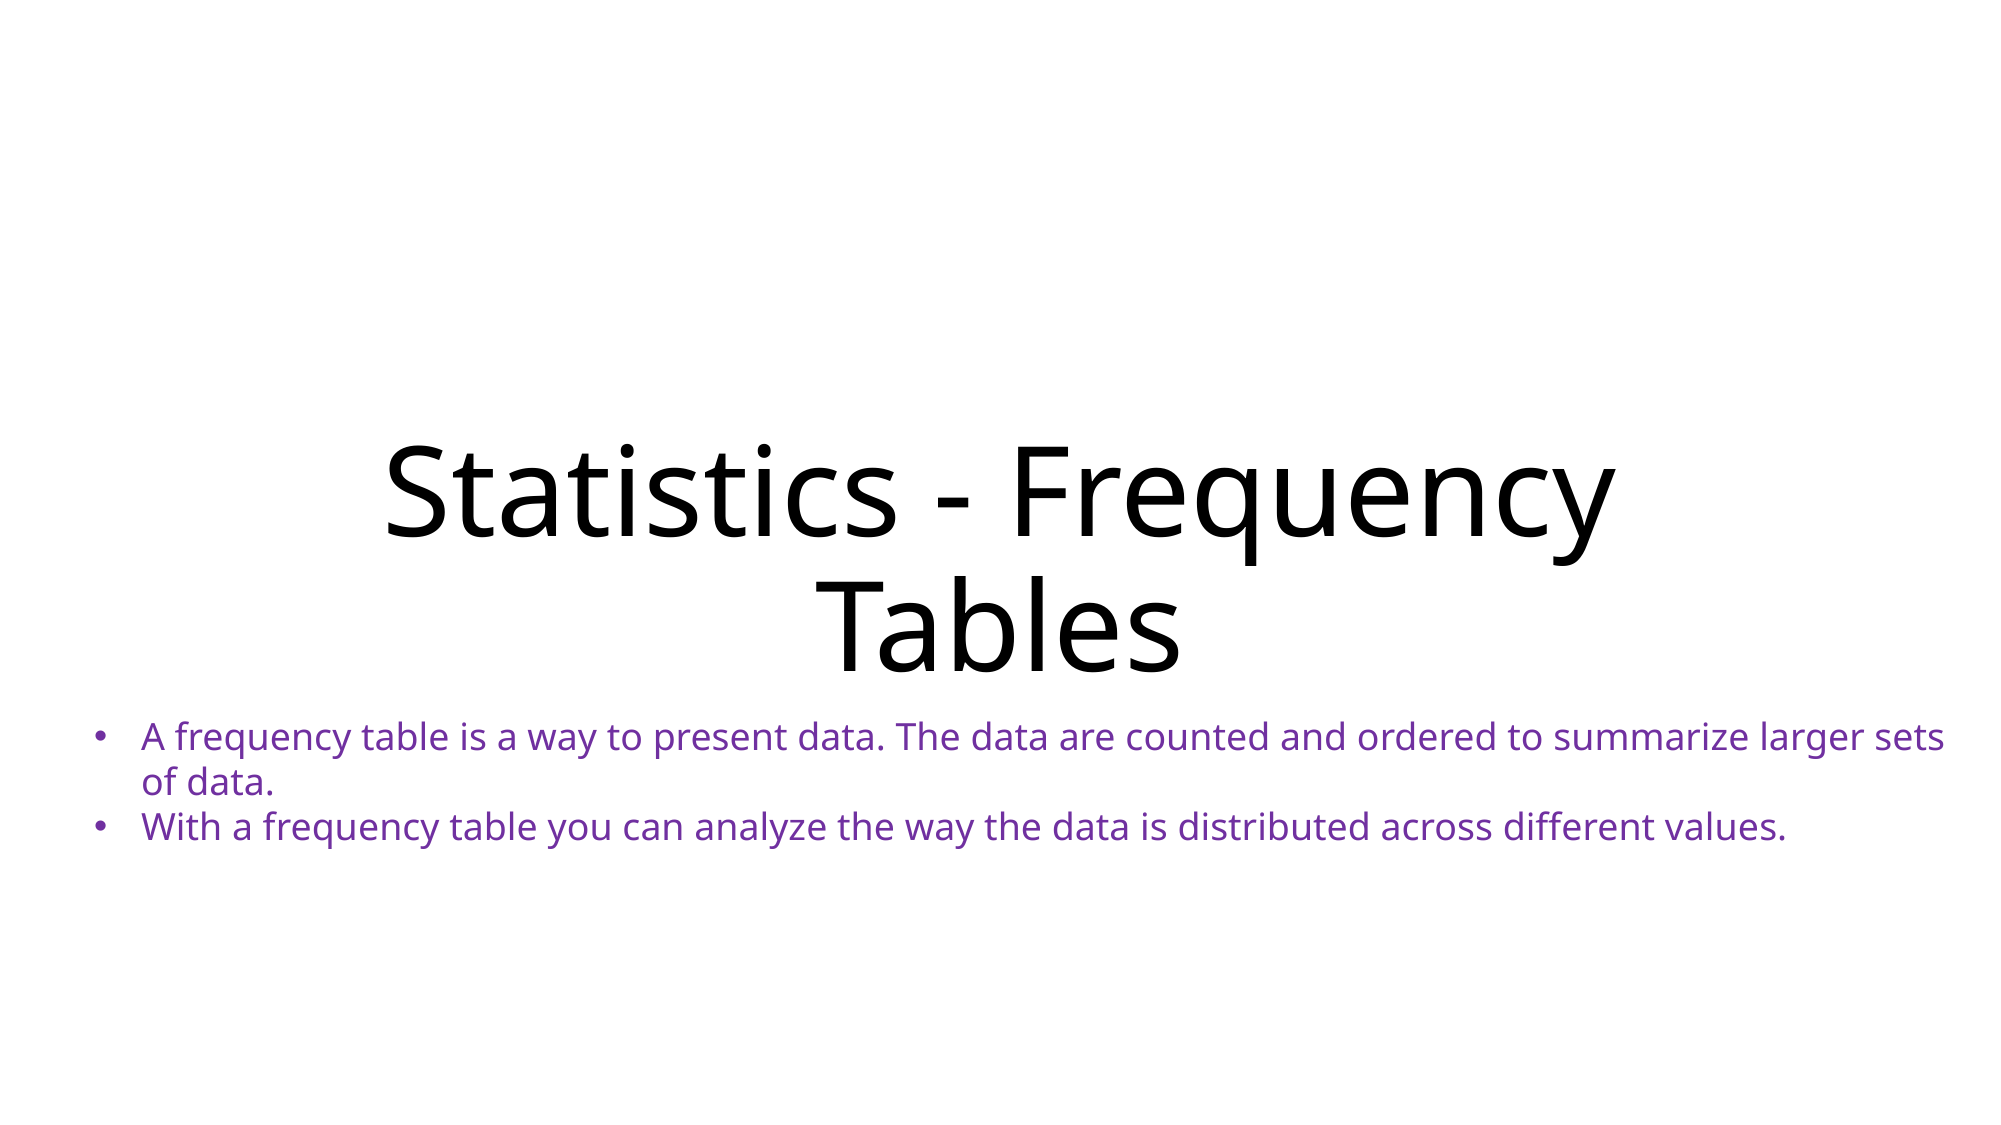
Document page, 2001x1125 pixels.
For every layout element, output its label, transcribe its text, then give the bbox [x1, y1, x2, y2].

title Statistics - Frequency Tables [249, 418, 1750, 705]
text_box A frequency table is a way to present data. The data are counted and ordered to summarize larger sets of data. With a frequency table you can analyze the way the data is distributed across different values. [79, 705, 1987, 856]
